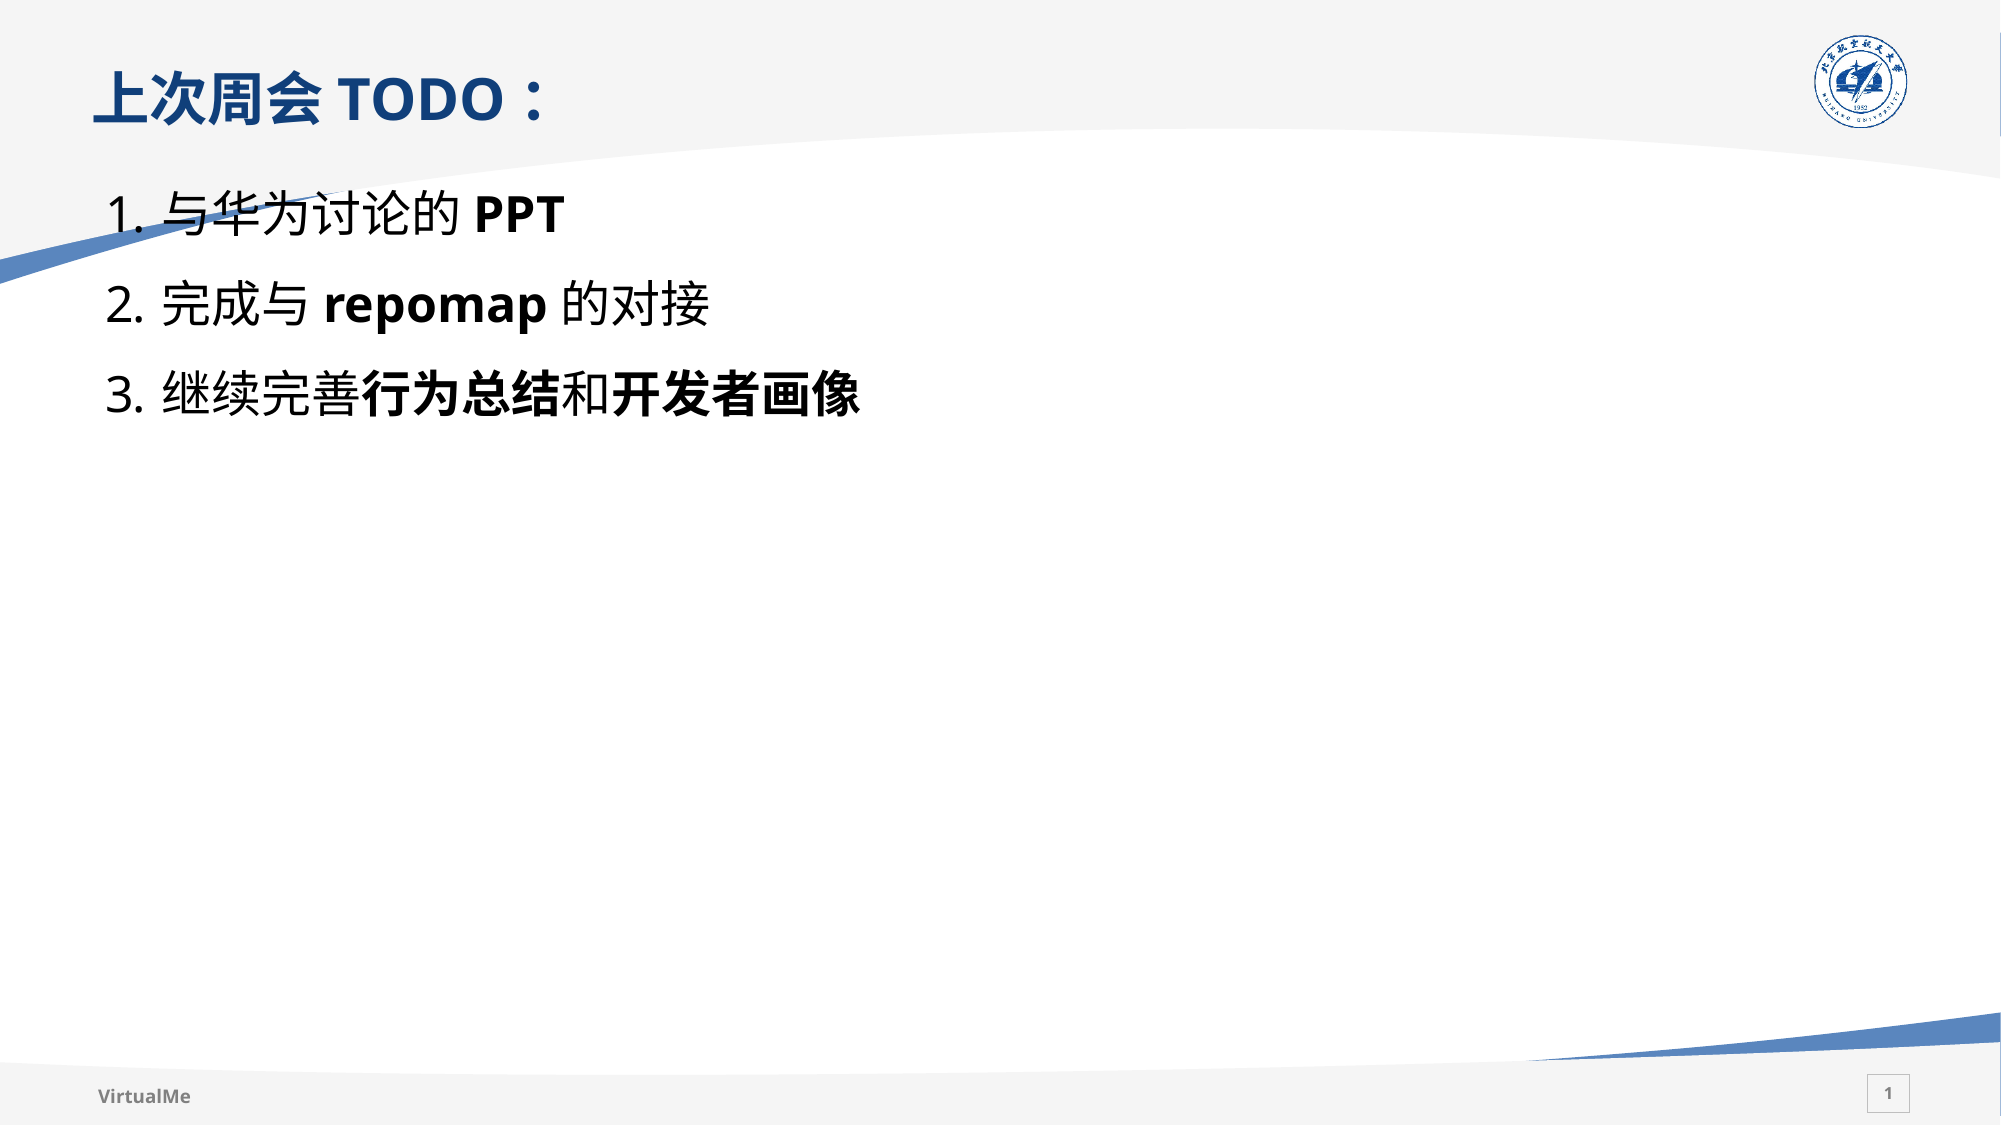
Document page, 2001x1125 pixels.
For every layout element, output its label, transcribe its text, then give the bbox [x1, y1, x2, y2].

title 上次周会TODO： [79, 57, 1880, 146]
picture [1812, 33, 1909, 130]
text_box 与华为讨论的PPT 完成与repomap的对接 继续完善行为总结和开发者画像 [90, 145, 1910, 430]
